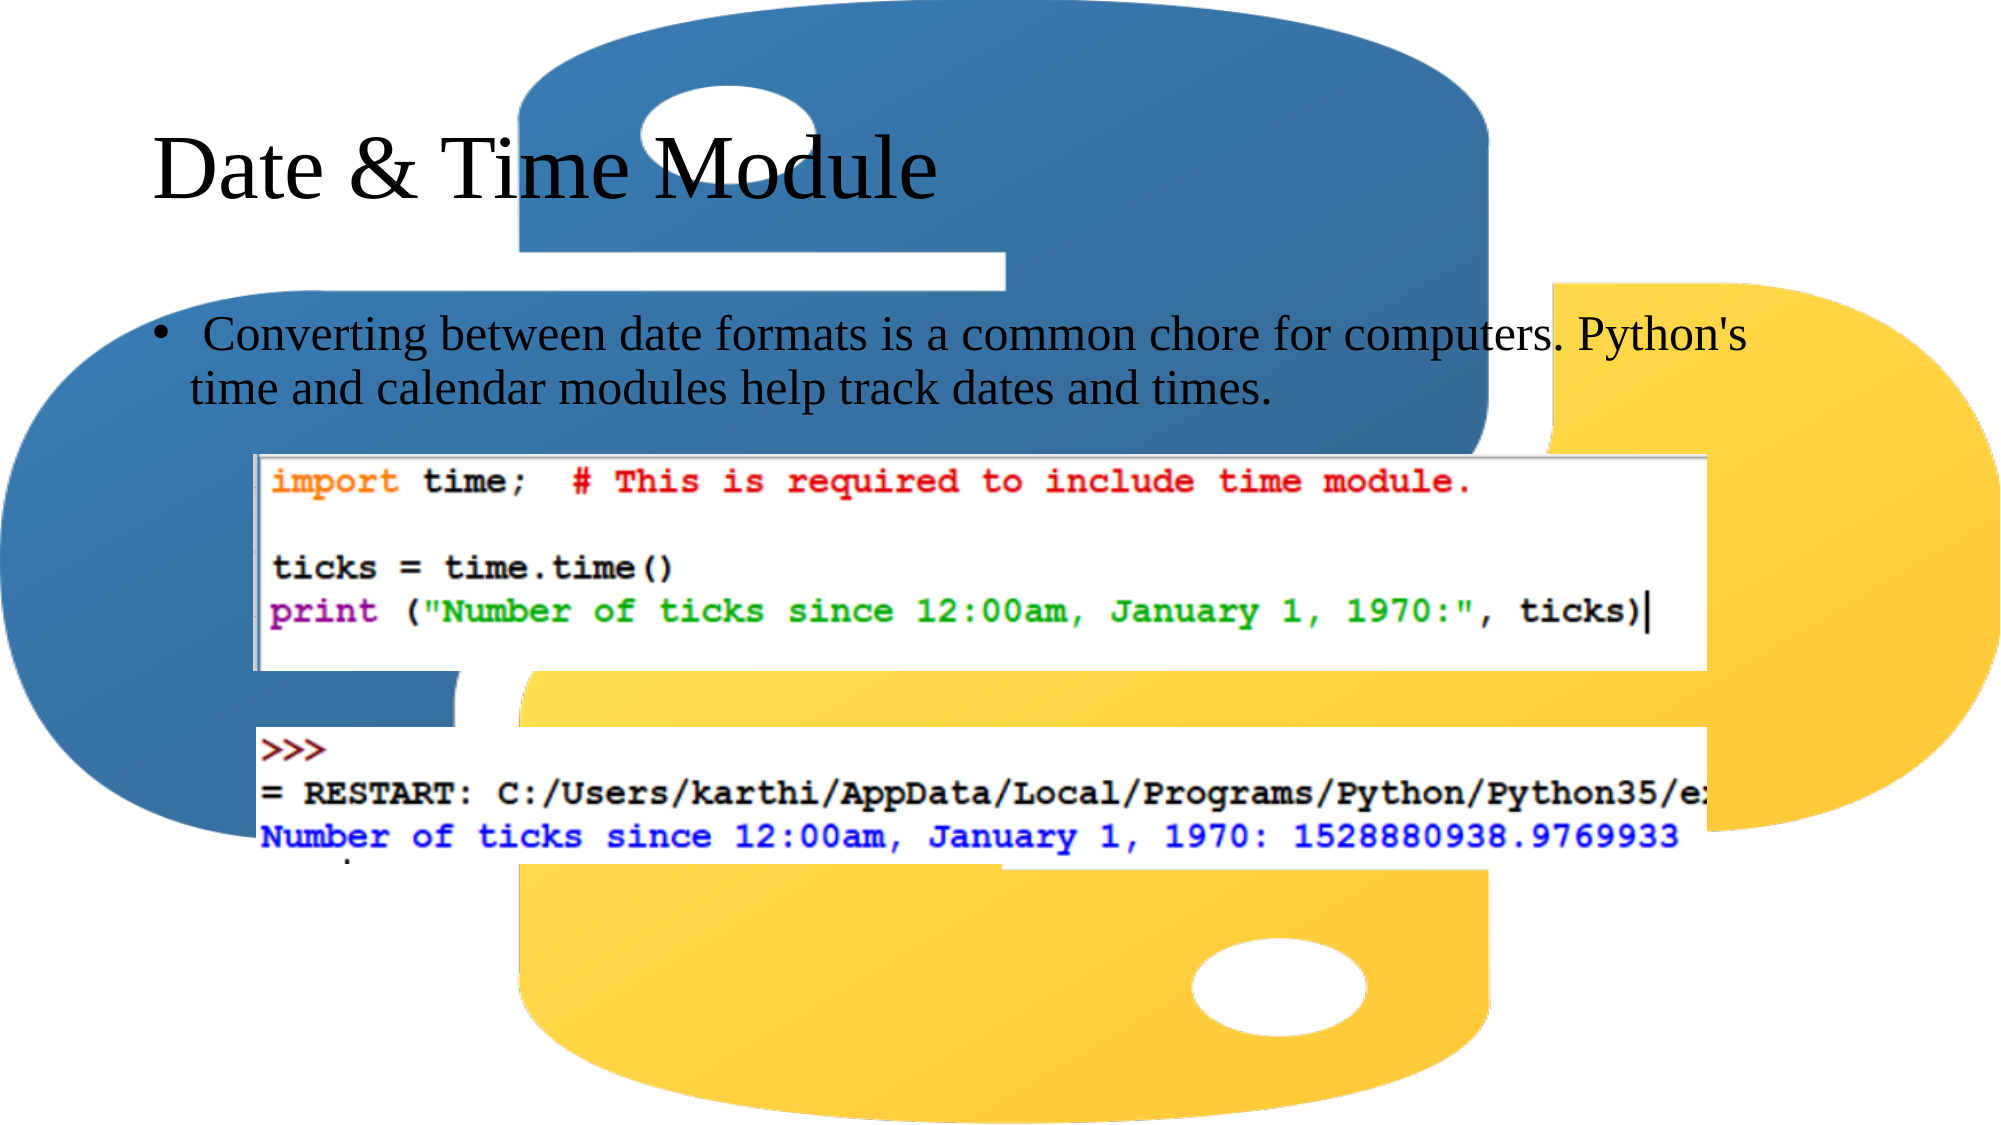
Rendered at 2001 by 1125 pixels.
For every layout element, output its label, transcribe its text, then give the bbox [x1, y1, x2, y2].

title Date & Time Module [137, 59, 1863, 278]
picture [256, 727, 1707, 864]
list Converting between date formats is a common chore for computers. Python's time and calendar modules help track dates and times. [137, 299, 1863, 1014]
picture [253, 454, 1707, 671]
